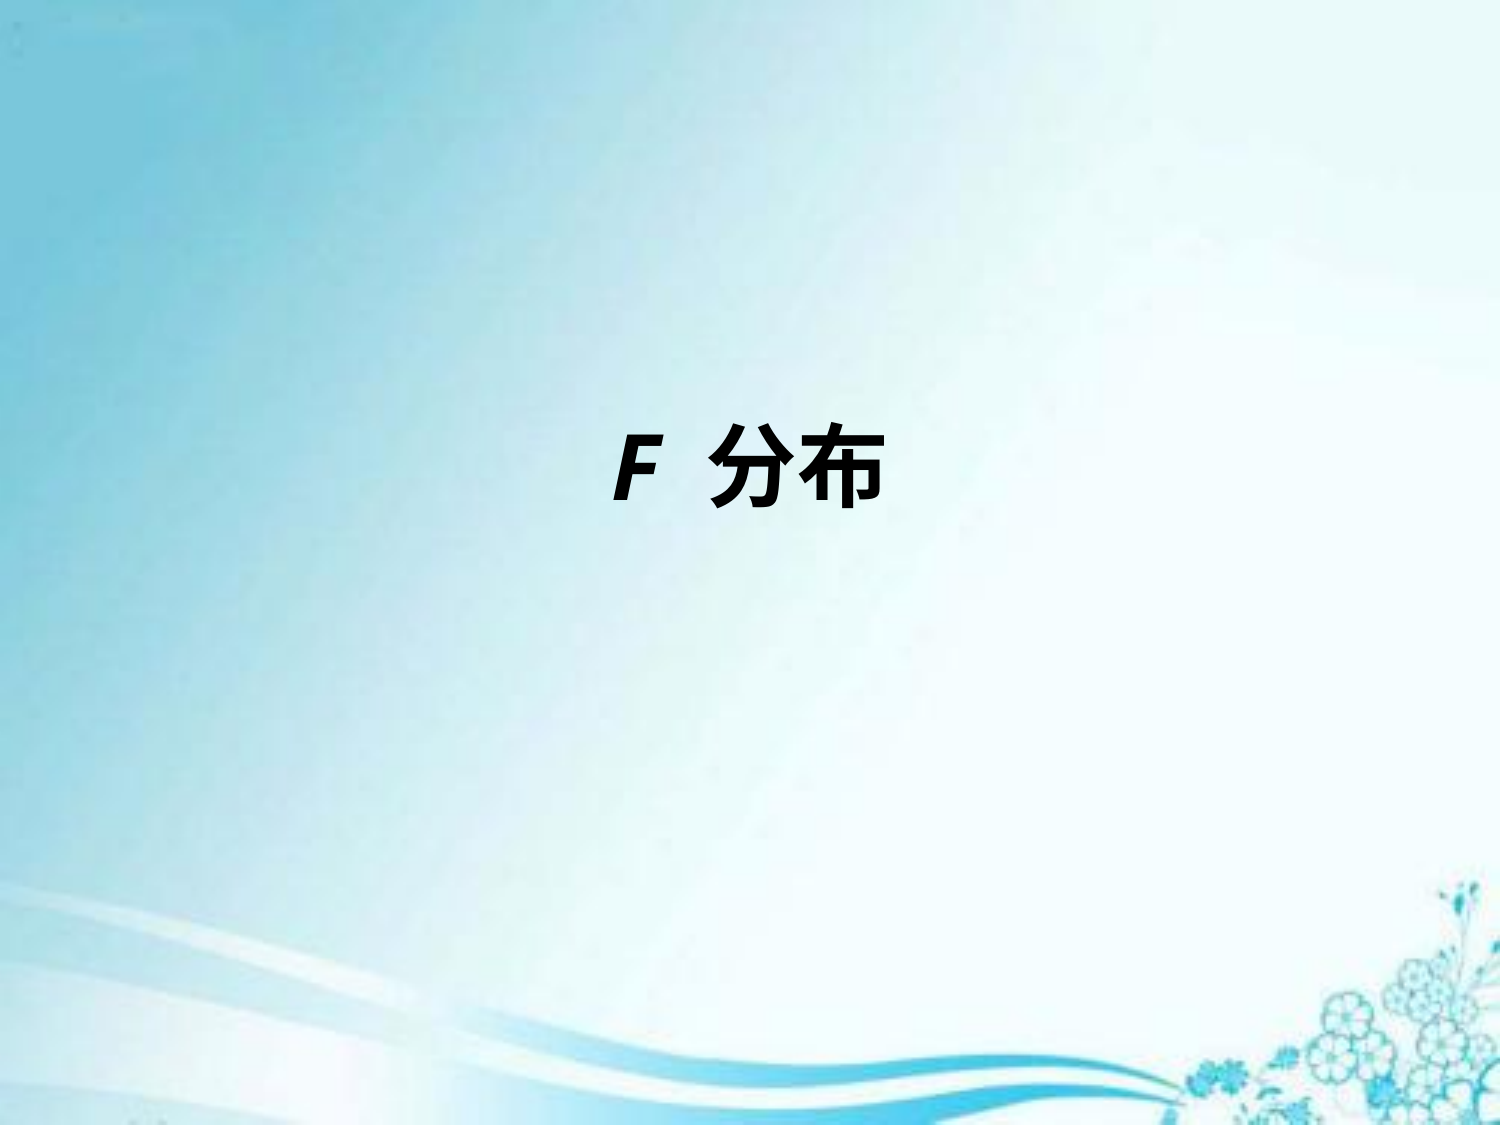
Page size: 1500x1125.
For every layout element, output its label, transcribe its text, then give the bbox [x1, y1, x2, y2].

picture [0, 0, 1500, 1125]
title F 分布 [112, 375, 1388, 563]
